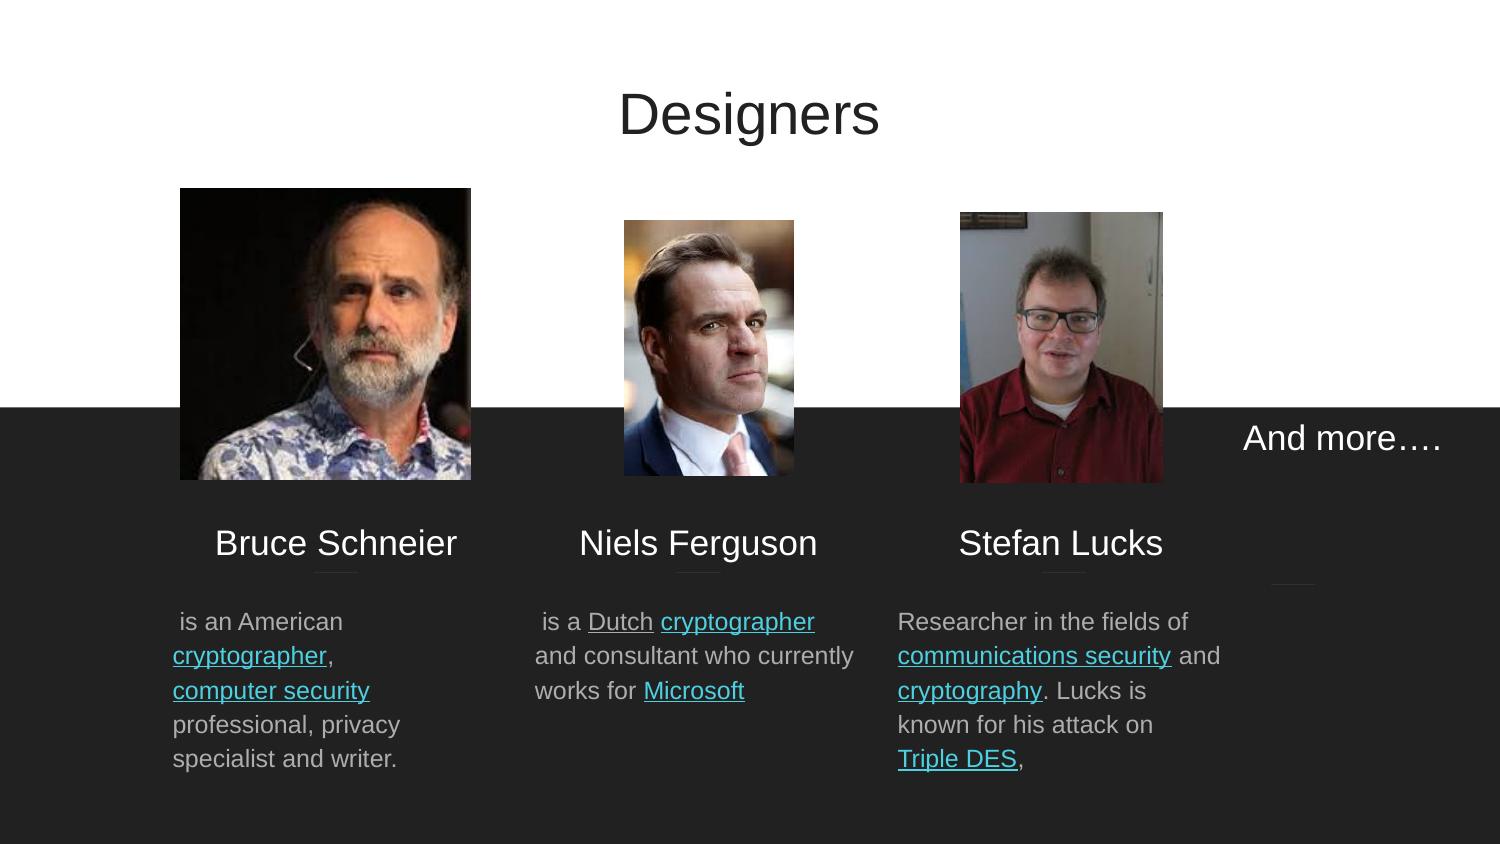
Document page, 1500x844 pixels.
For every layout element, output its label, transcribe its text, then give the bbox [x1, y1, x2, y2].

list is a Dutch cryptographer and consultant who currently works for Microsoft [520, 585, 878, 776]
picture [959, 212, 1163, 483]
list Stefan Lucks [882, 498, 1240, 570]
text_box [0, 0, 1500, 408]
list Bruce Schneier [157, 498, 515, 570]
list Niels Ferguson [520, 498, 878, 570]
list And more…. [1213, 393, 1472, 465]
title Designers [51, 61, 1449, 182]
picture [180, 188, 472, 480]
picture [623, 220, 794, 476]
list Researcher in the fields of communications security and cryptography. Lucks is known for his attack on Triple DES, [882, 585, 1240, 776]
list is an American cryptographer, computer security professional, privacy specialist and writer. [157, 585, 515, 776]
